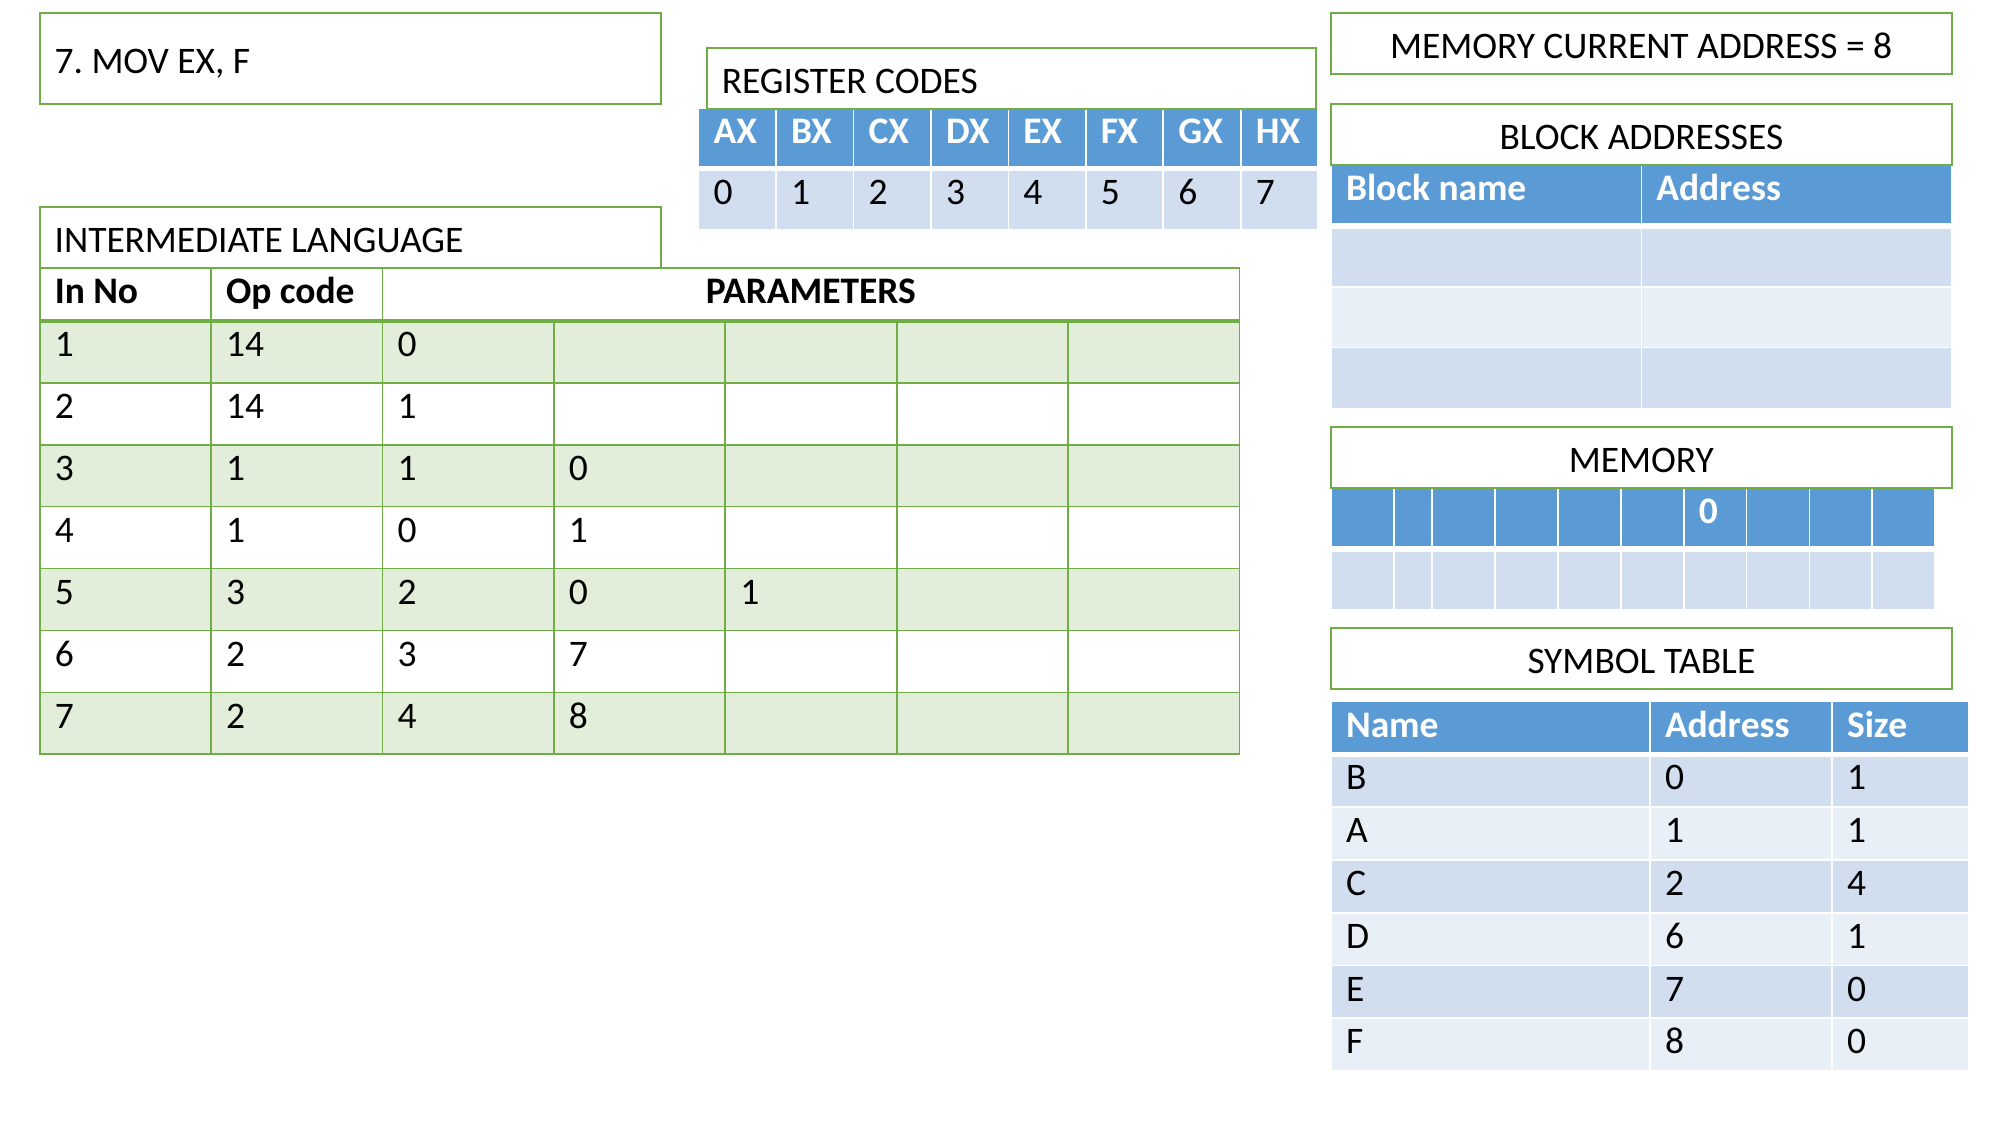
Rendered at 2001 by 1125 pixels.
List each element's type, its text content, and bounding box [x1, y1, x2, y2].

table_cell 4 [383, 693, 553, 753]
table_cell [1332, 552, 1393, 609]
table_cell 14 [212, 384, 382, 444]
table_header [1747, 489, 1809, 546]
table_cell 7 [1242, 171, 1317, 229]
table_cell 7 [1651, 966, 1831, 1017]
table_header [1810, 489, 1871, 546]
table_cell [726, 507, 896, 568]
table_header [1433, 489, 1494, 546]
table_cell 3 [383, 631, 553, 692]
table_header Size [1833, 702, 1968, 752]
table_cell F [1332, 1019, 1649, 1070]
table_cell 1 [383, 384, 553, 444]
table_cell [898, 384, 1067, 444]
table_cell 1 [1651, 808, 1831, 859]
table_cell [1642, 288, 1951, 347]
table_cell C [1332, 861, 1649, 912]
table_cell [1069, 693, 1239, 753]
table_cell 2 [212, 693, 382, 753]
table_cell 2 [383, 569, 553, 630]
table_header In No [41, 269, 210, 319]
table_cell 0 [383, 507, 553, 568]
table_cell 1 [1833, 757, 1968, 806]
text_box INTERMEDIATE LANGUAGE [39, 206, 662, 269]
table_cell 0 [555, 569, 724, 630]
table_cell [1642, 348, 1951, 408]
table_cell [898, 631, 1067, 692]
table_cell 6 [1164, 171, 1240, 229]
table_cell 2 [854, 171, 930, 229]
table_header [1559, 489, 1620, 546]
table_cell [1810, 552, 1871, 609]
table_cell 1 [555, 507, 724, 568]
table_header FX [1087, 110, 1162, 166]
table_cell [1873, 552, 1934, 609]
table_cell [555, 384, 724, 444]
table_header GX [1164, 110, 1240, 166]
table_cell 8 [555, 693, 724, 753]
text_box BLOCK ADDRESSES [1330, 103, 1953, 166]
table_header BX [777, 110, 853, 166]
table_cell 1 [212, 446, 382, 506]
table_header Op code [212, 269, 382, 319]
table_cell [1332, 288, 1641, 347]
table_cell [555, 323, 724, 382]
table_cell [1395, 552, 1431, 609]
table_cell [1642, 229, 1951, 286]
table_cell [1069, 384, 1239, 444]
table_cell 1 [1833, 914, 1968, 965]
table_header CX [854, 110, 930, 166]
text_box MEMORY CURRENT ADDRESS = 8 [1330, 12, 1953, 75]
table_cell 5 [41, 569, 210, 630]
table_cell [898, 446, 1067, 506]
table_cell [898, 507, 1067, 568]
table_cell 2 [1651, 861, 1831, 912]
text_box 7. MOV EX, F [39, 12, 662, 105]
table_cell 1 [383, 446, 553, 506]
table_cell 14 [212, 323, 382, 382]
table_cell [1069, 446, 1239, 506]
table_cell [898, 693, 1067, 753]
table_cell [1069, 323, 1239, 382]
table_cell 4 [41, 507, 210, 568]
text_box SYMBOL TABLE [1330, 627, 1953, 690]
table_header DX [932, 110, 1008, 166]
table_cell 2 [41, 384, 210, 444]
table_cell 2 [212, 631, 382, 692]
table_cell [1332, 229, 1641, 286]
table_cell D [1332, 914, 1649, 965]
table_cell [1433, 552, 1494, 609]
table_cell B [1332, 757, 1649, 806]
table_cell 1 [212, 507, 382, 568]
table_cell 7 [41, 693, 210, 753]
table_cell 6 [41, 631, 210, 692]
text_box REGISTER CODES [706, 47, 1317, 110]
table_cell 0 [1651, 757, 1831, 806]
table_cell 4 [1833, 861, 1968, 912]
table_cell [726, 446, 896, 506]
table_cell 0 [1833, 1019, 1968, 1070]
table_cell 5 [1087, 171, 1162, 229]
table_cell 0 [555, 446, 724, 506]
table_cell 0 [1833, 966, 1968, 1017]
table_header Address [1651, 702, 1831, 752]
table_cell 3 [212, 569, 382, 630]
table_cell [1069, 631, 1239, 692]
table_cell 1 [726, 569, 896, 630]
table_cell [726, 323, 896, 382]
table_header Address [1642, 166, 1951, 223]
table_cell [1747, 552, 1809, 609]
table_header 0 [1685, 489, 1746, 546]
table_cell [1332, 348, 1641, 408]
table_header [1622, 489, 1683, 546]
table_cell 3 [41, 446, 210, 506]
table_cell A [1332, 808, 1649, 859]
table_header [1496, 489, 1557, 546]
table_cell [726, 693, 896, 753]
table_cell 1 [777, 171, 853, 229]
table_cell 8 [1651, 1019, 1831, 1070]
table_header Name [1332, 702, 1649, 752]
table_header EX [1009, 110, 1085, 166]
table_cell [1496, 552, 1557, 609]
table_cell 1 [41, 323, 210, 382]
table_header [1873, 489, 1934, 546]
table_header AX [699, 109, 775, 166]
table_cell 3 [932, 171, 1008, 229]
table_cell [726, 384, 896, 444]
table_cell 4 [1009, 171, 1085, 229]
table_header PARAMETERS [383, 269, 1239, 319]
table_header [1332, 489, 1393, 546]
table_cell E [1332, 966, 1649, 1017]
table_cell [1069, 569, 1239, 630]
table_cell [726, 631, 896, 692]
table_cell [898, 323, 1067, 382]
text_box MEMORY [1330, 426, 1953, 489]
table_cell 7 [555, 631, 724, 692]
table_cell [898, 569, 1067, 630]
table_cell 6 [1651, 914, 1831, 965]
table_cell [1622, 552, 1683, 609]
table_cell [1559, 552, 1620, 609]
table_cell [1069, 507, 1239, 568]
table_cell [1685, 552, 1746, 609]
table_cell 0 [699, 171, 775, 229]
table_header Block name [1332, 166, 1641, 223]
table_header [1395, 489, 1431, 546]
table_cell 1 [1833, 808, 1968, 859]
table_header HX [1242, 110, 1317, 166]
table_cell 0 [383, 323, 553, 382]
